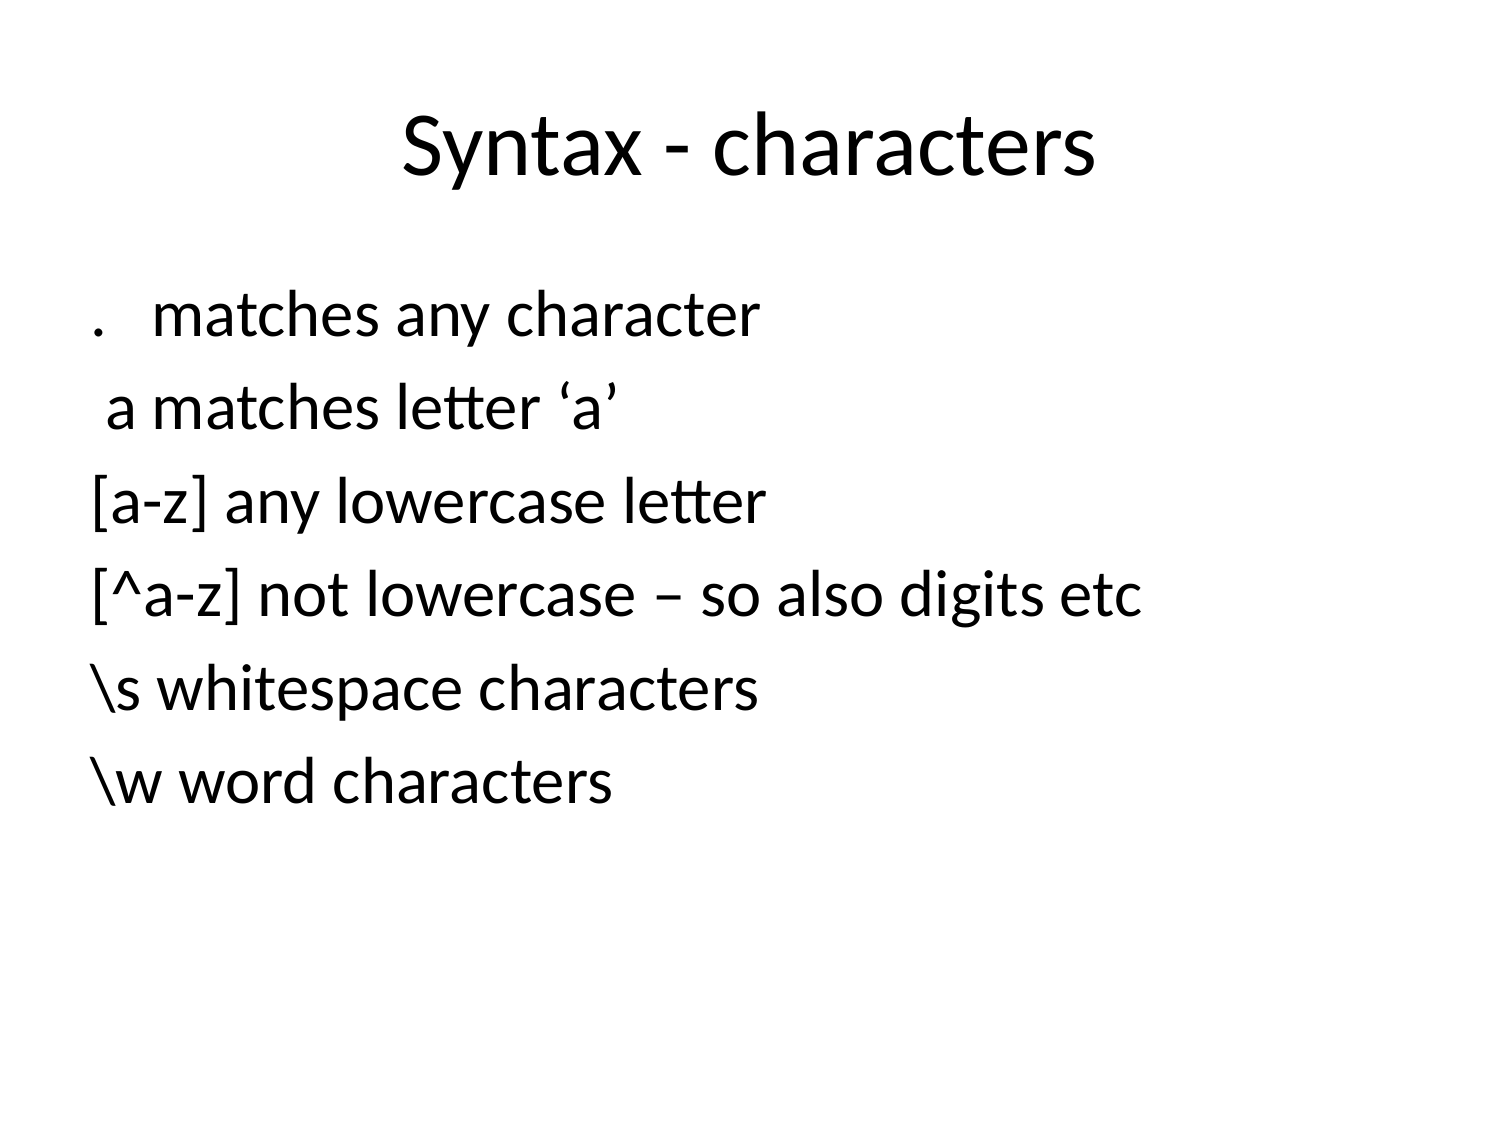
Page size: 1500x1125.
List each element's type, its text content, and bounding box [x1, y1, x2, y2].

list . matches any character a matches letter ‘a’ [a-z] any lowercase letter [^a-z] not lowercase – so also digits etc \s whitespace characters \w word characters [75, 262, 1425, 1005]
title Syntax - characters [75, 45, 1425, 233]
